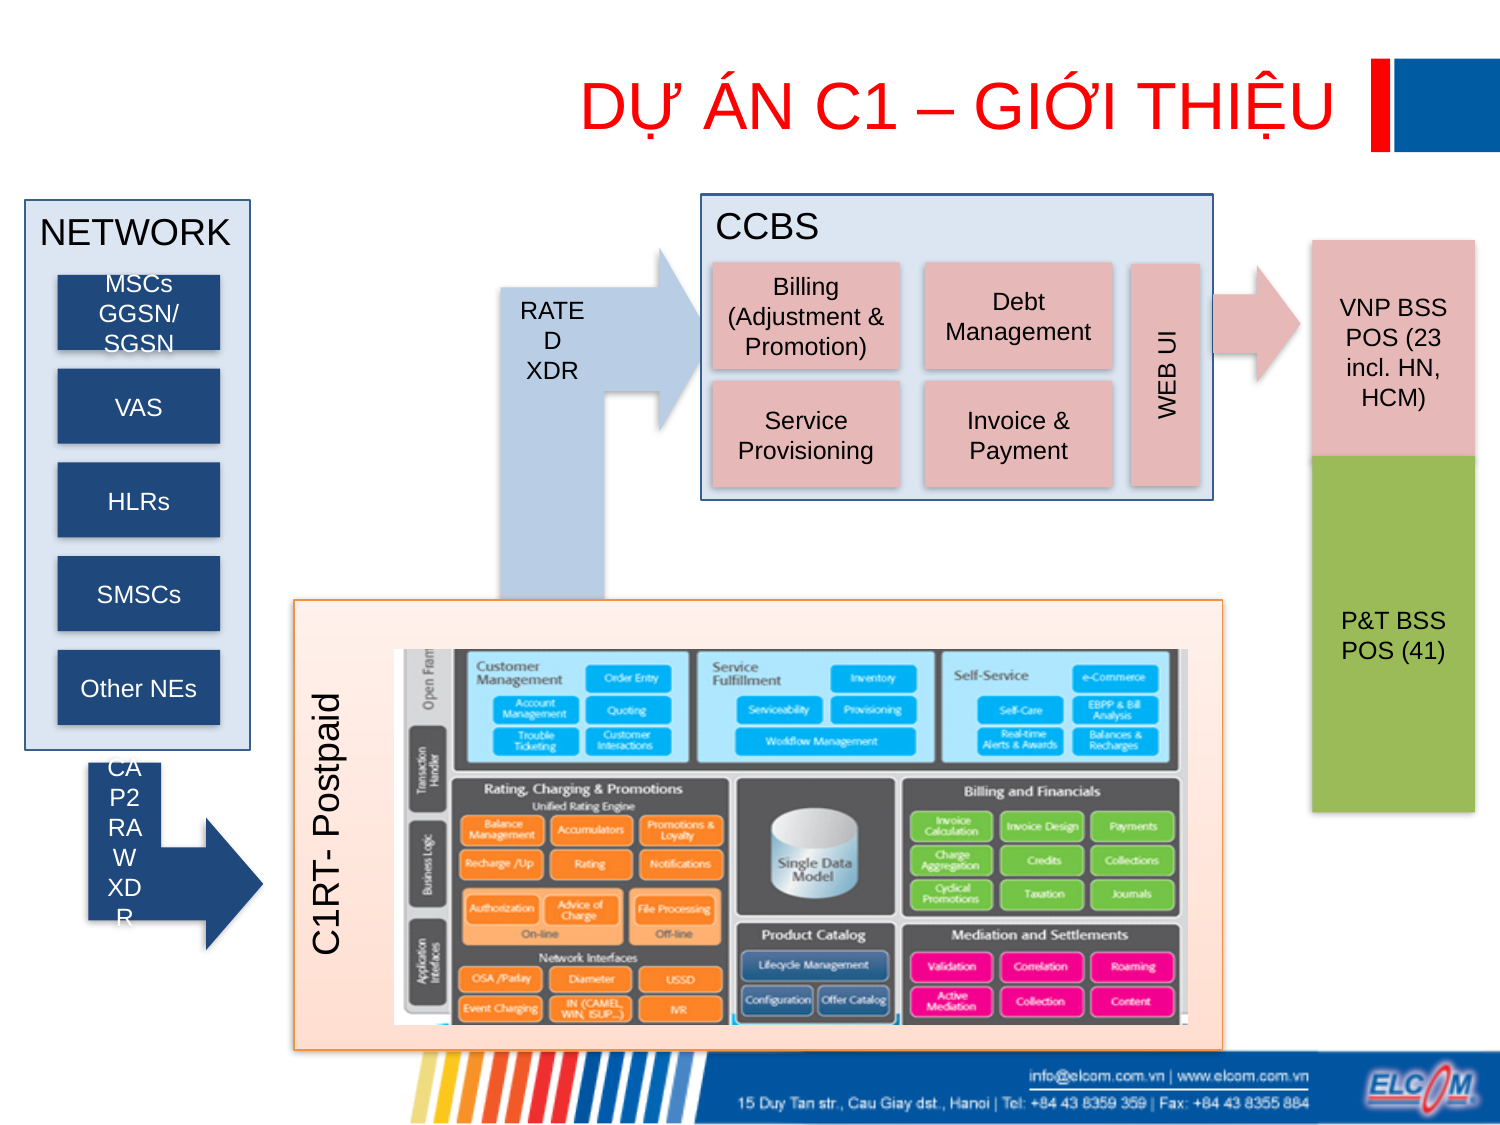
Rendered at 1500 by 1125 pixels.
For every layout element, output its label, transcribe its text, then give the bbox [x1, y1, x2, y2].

text_box WEB UI [1131, 263, 1200, 487]
text_box VAS [57, 368, 221, 444]
text_box Billing (Adjustment & Promotion) [712, 262, 900, 370]
picture [251, 1046, 1500, 1125]
text_box HLRs [57, 462, 221, 538]
picture [394, 649, 1188, 1026]
text_box Other NEs [57, 649, 221, 725]
text_box P&T BSS POS (41) [1312, 456, 1475, 813]
text_box VNP BSS POS (23 incl. HN, HCM) [1312, 240, 1475, 455]
text_box MSCs GGSN/ SGSN [57, 274, 221, 350]
text_box RATED XDR [500, 247, 699, 597]
text_box Invoice & Payment [924, 380, 1113, 488]
text_box Service Provisioning [712, 380, 900, 488]
text_box Debt Management [924, 262, 1113, 370]
text_box CCBS [699, 192, 1215, 502]
text_box C1RT- Postpaid [293, 599, 1223, 1051]
text_box [1213, 265, 1301, 383]
text_box NETWORK [23, 198, 252, 752]
text_box SMSCs [57, 556, 221, 632]
text_box CAP2 RAW XDR [88, 762, 264, 951]
title DỰ ÁN C1 – GIỚI THIỆU [74, 44, 1353, 162]
